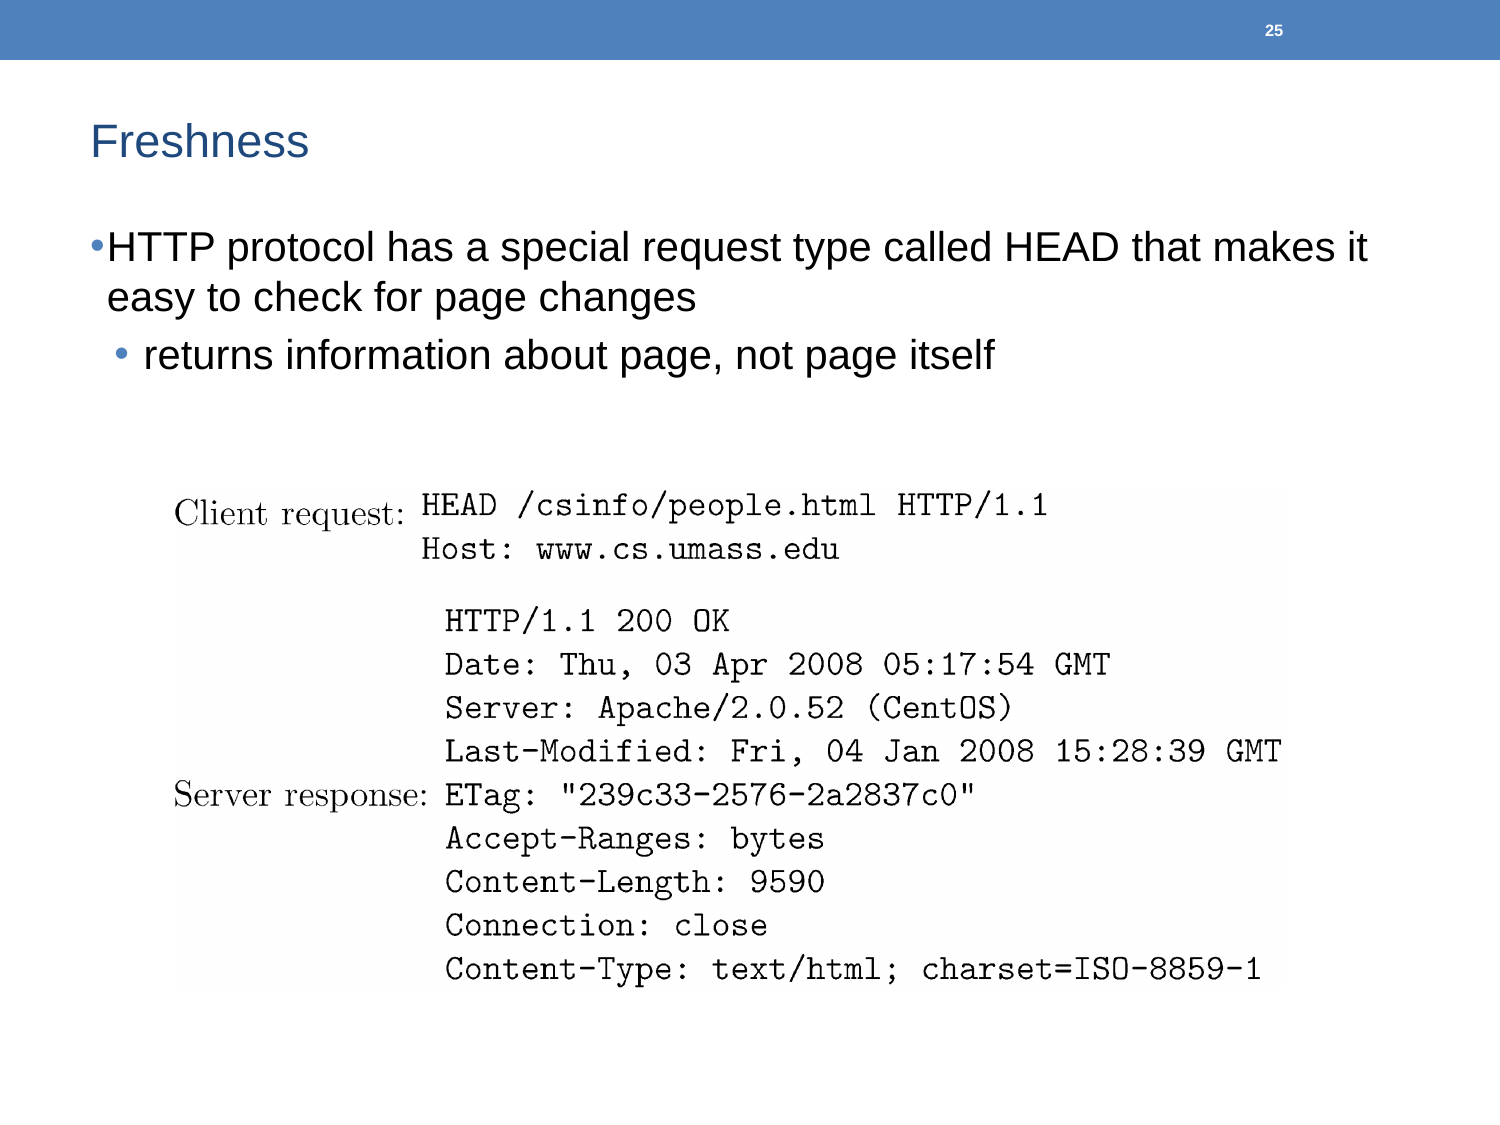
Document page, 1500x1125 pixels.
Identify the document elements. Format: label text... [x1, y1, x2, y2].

title Freshness [75, 57, 1425, 212]
list HTTP protocol has a special request type called HEAD that makes it easy to check for page changes returns information about page, not page itself [75, 212, 1425, 955]
slide_number 25 [1250, 3, 1425, 57]
picture [174, 487, 1284, 990]
